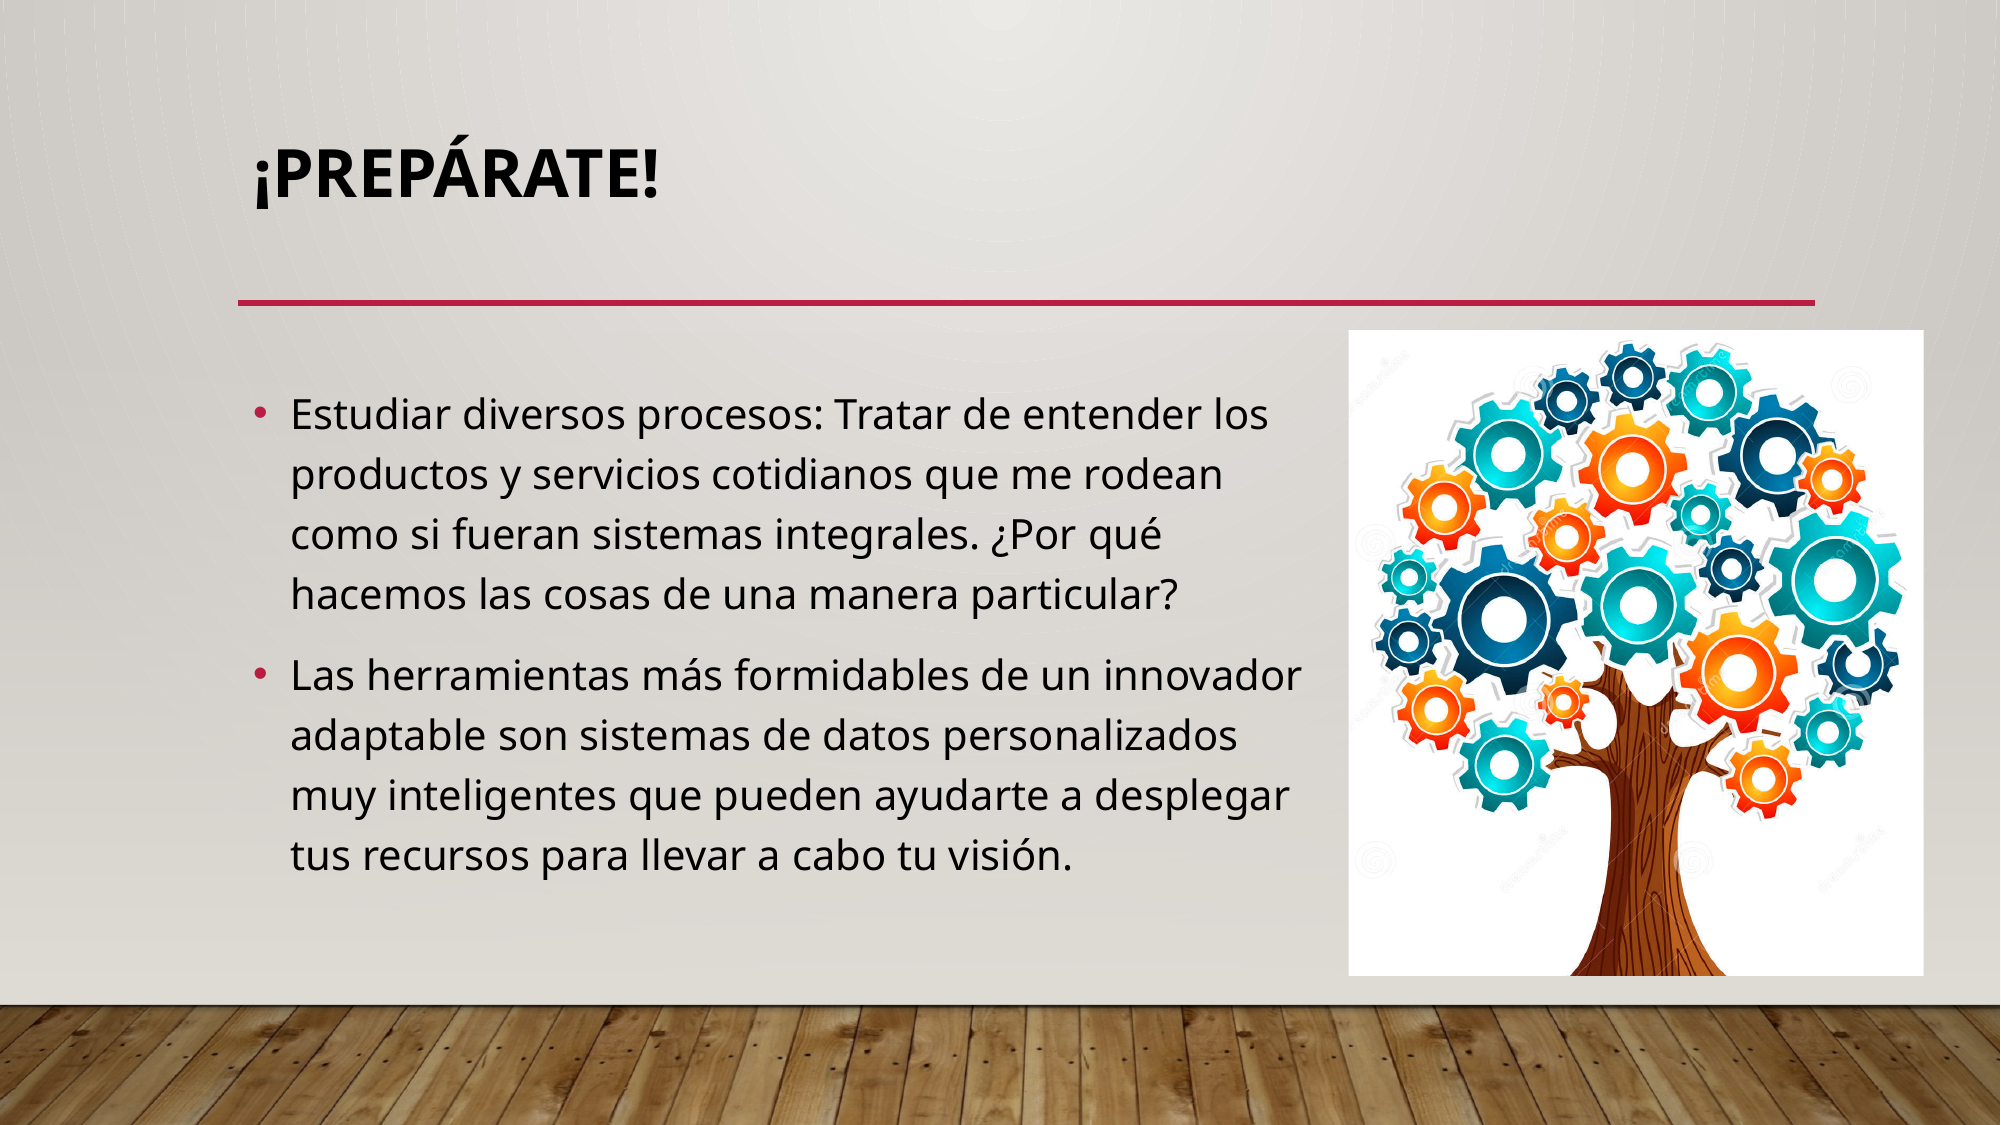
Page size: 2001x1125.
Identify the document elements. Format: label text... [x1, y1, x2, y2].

picture [0, 1005, 2000, 1125]
title ¡Prepárate! [238, 131, 1814, 305]
picture [1348, 330, 1924, 976]
list Estudiar diversos procesos: Tratar de entender los productos y servicios cotidianos que me rodean como si fueran sistemas integrales. ¿Por qué hacemos las cosas de una manera particular? Las herramientas más formidables de un innovador adaptable son sistemas de datos personalizados muy inteligentes que pueden ayudarte a desplegar tus recursos para llevar a cabo tu visión. [238, 370, 1348, 937]
